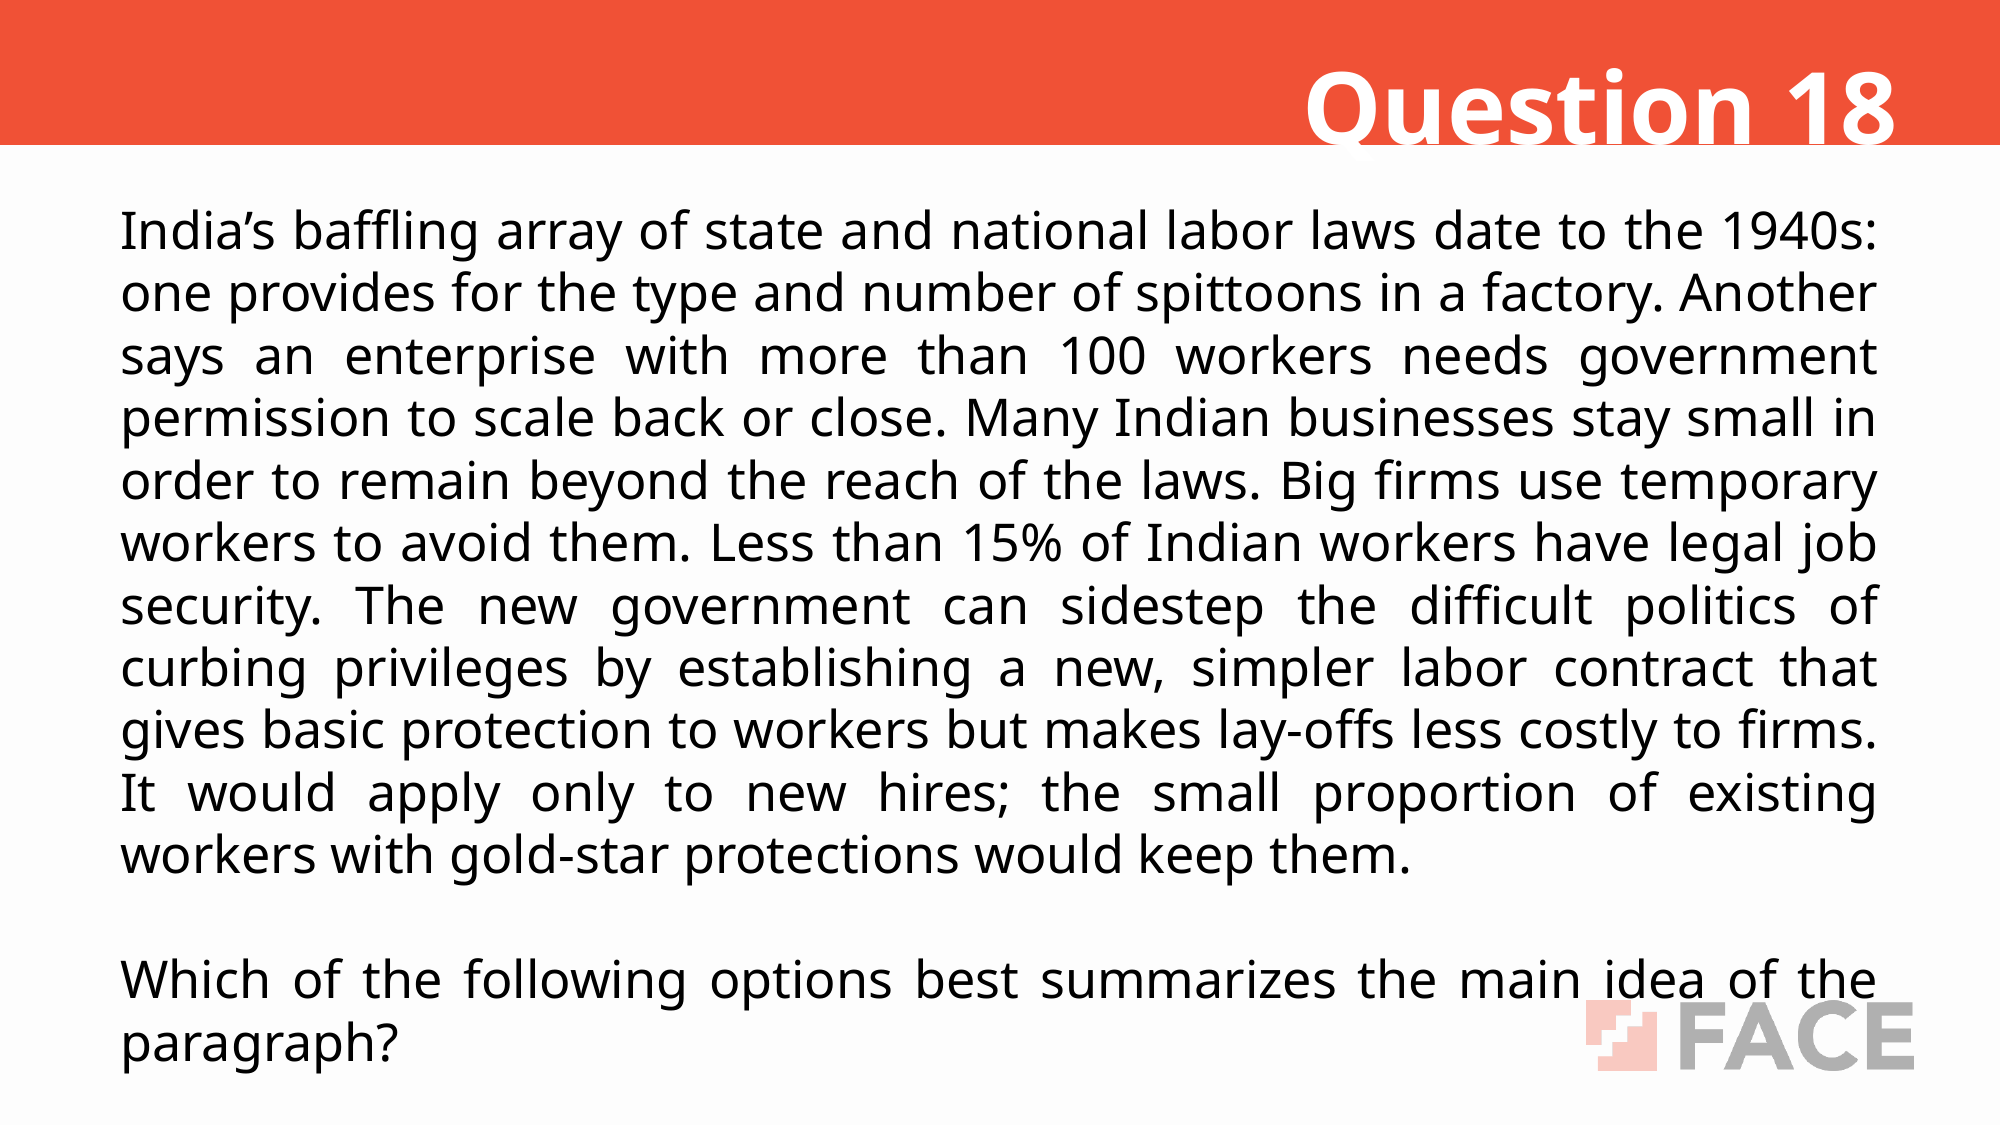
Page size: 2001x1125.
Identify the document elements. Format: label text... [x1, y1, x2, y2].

picture [1586, 1000, 1914, 1072]
text_box India’s baffling array of state and national labor laws date to the 1940s: one provides for the type and number of spittoons in a factory. Another says an enterprise with more than 100 workers needs government permission to scale back or close. Many Indian businesses stay small in order to remain beyond the reach of the laws. Big firms use temporary workers to avoid them. Less than 15% of Indian workers have legal job security. The new government can sidestep the difficult politics of curbing privileges by establishing a new, simpler labor contract that gives basic protection to workers but makes lay-offs less costly to firms. It would apply only to new hires; the small proportion of existing workers with gold-star protections would keep them. Which of the following options best summarizes the main idea of the paragraph? [105, 189, 1895, 1080]
text_box [0, 0, 2000, 147]
text_box Question 18 [638, 37, 1914, 173]
